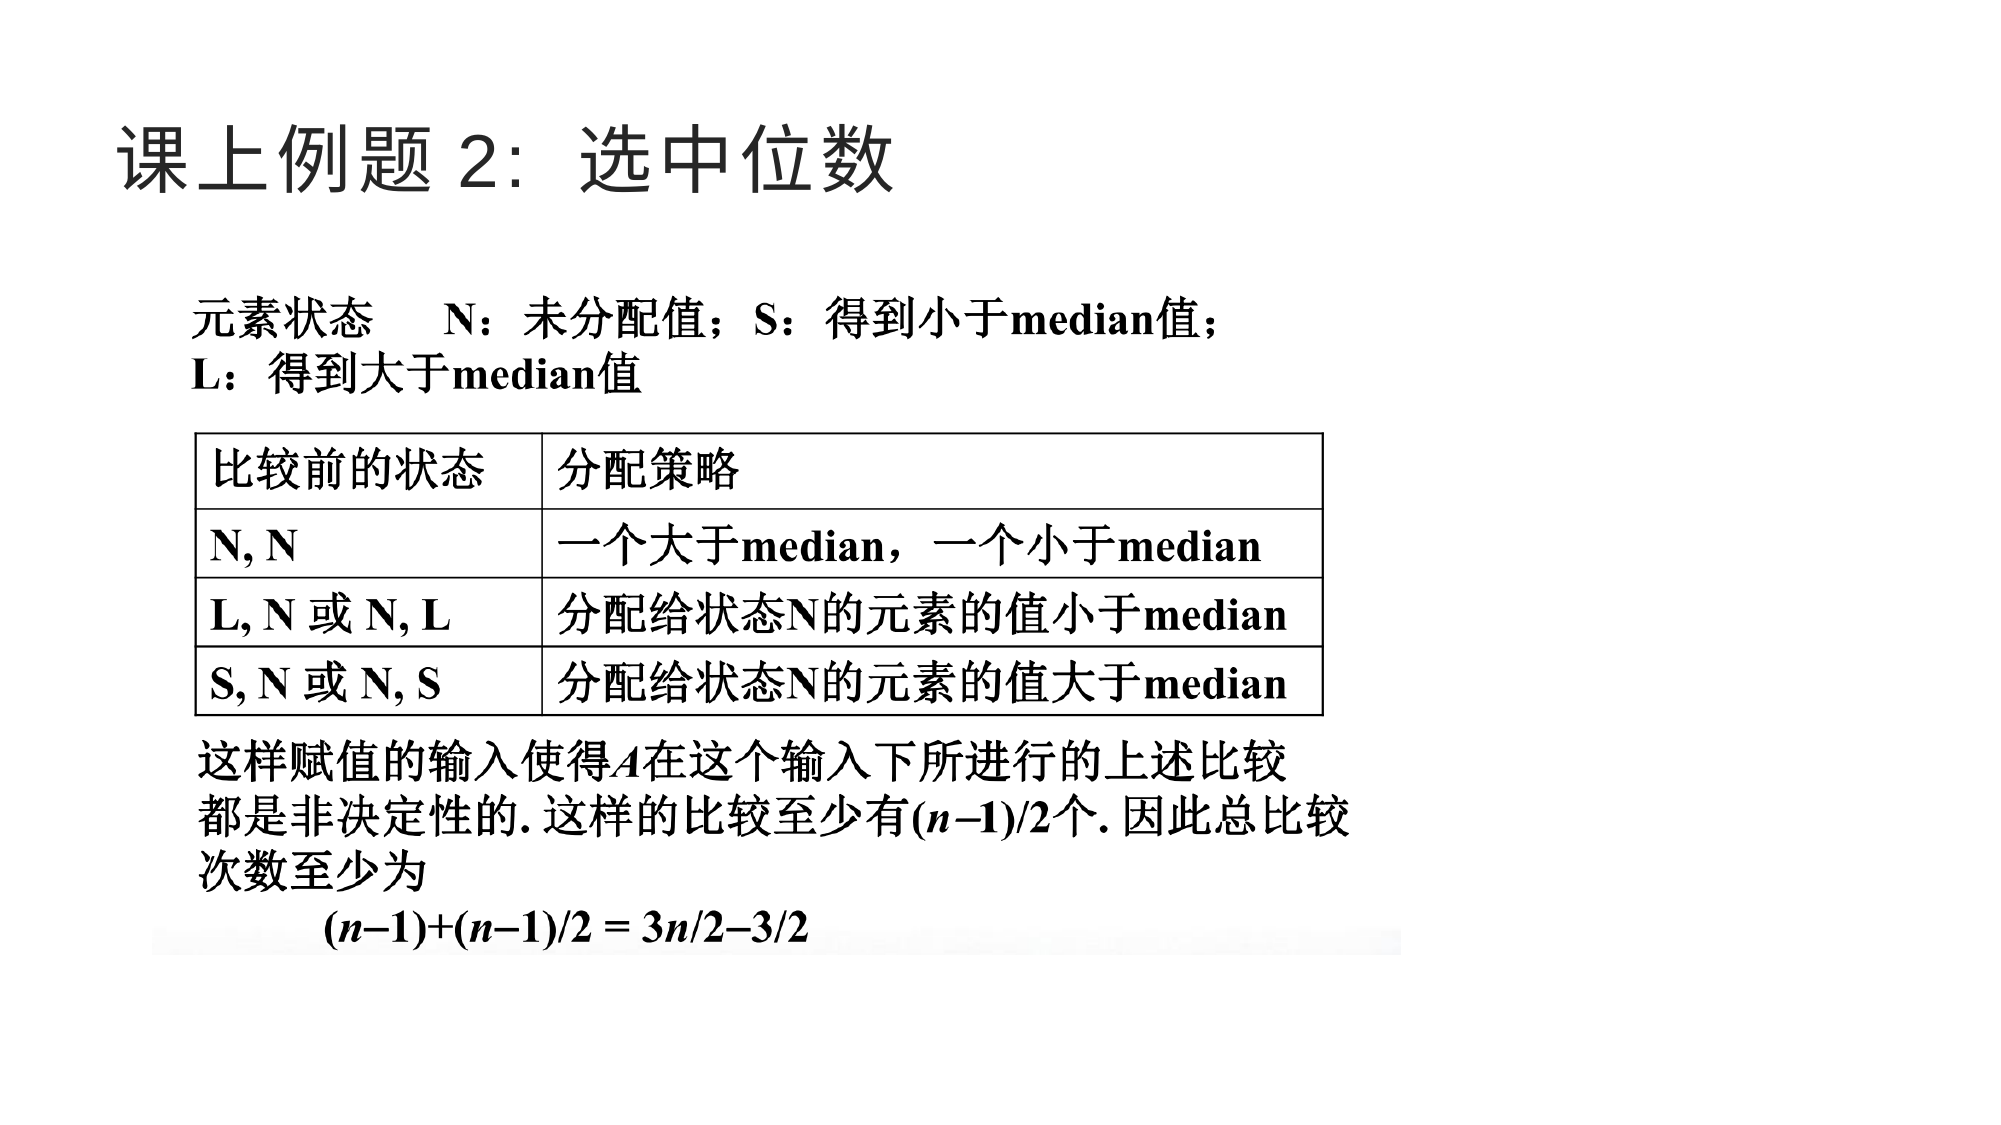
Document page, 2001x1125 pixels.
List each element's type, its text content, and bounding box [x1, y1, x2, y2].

picture [152, 271, 1401, 956]
title 课上例题2: 选中位数 [99, 99, 1380, 216]
